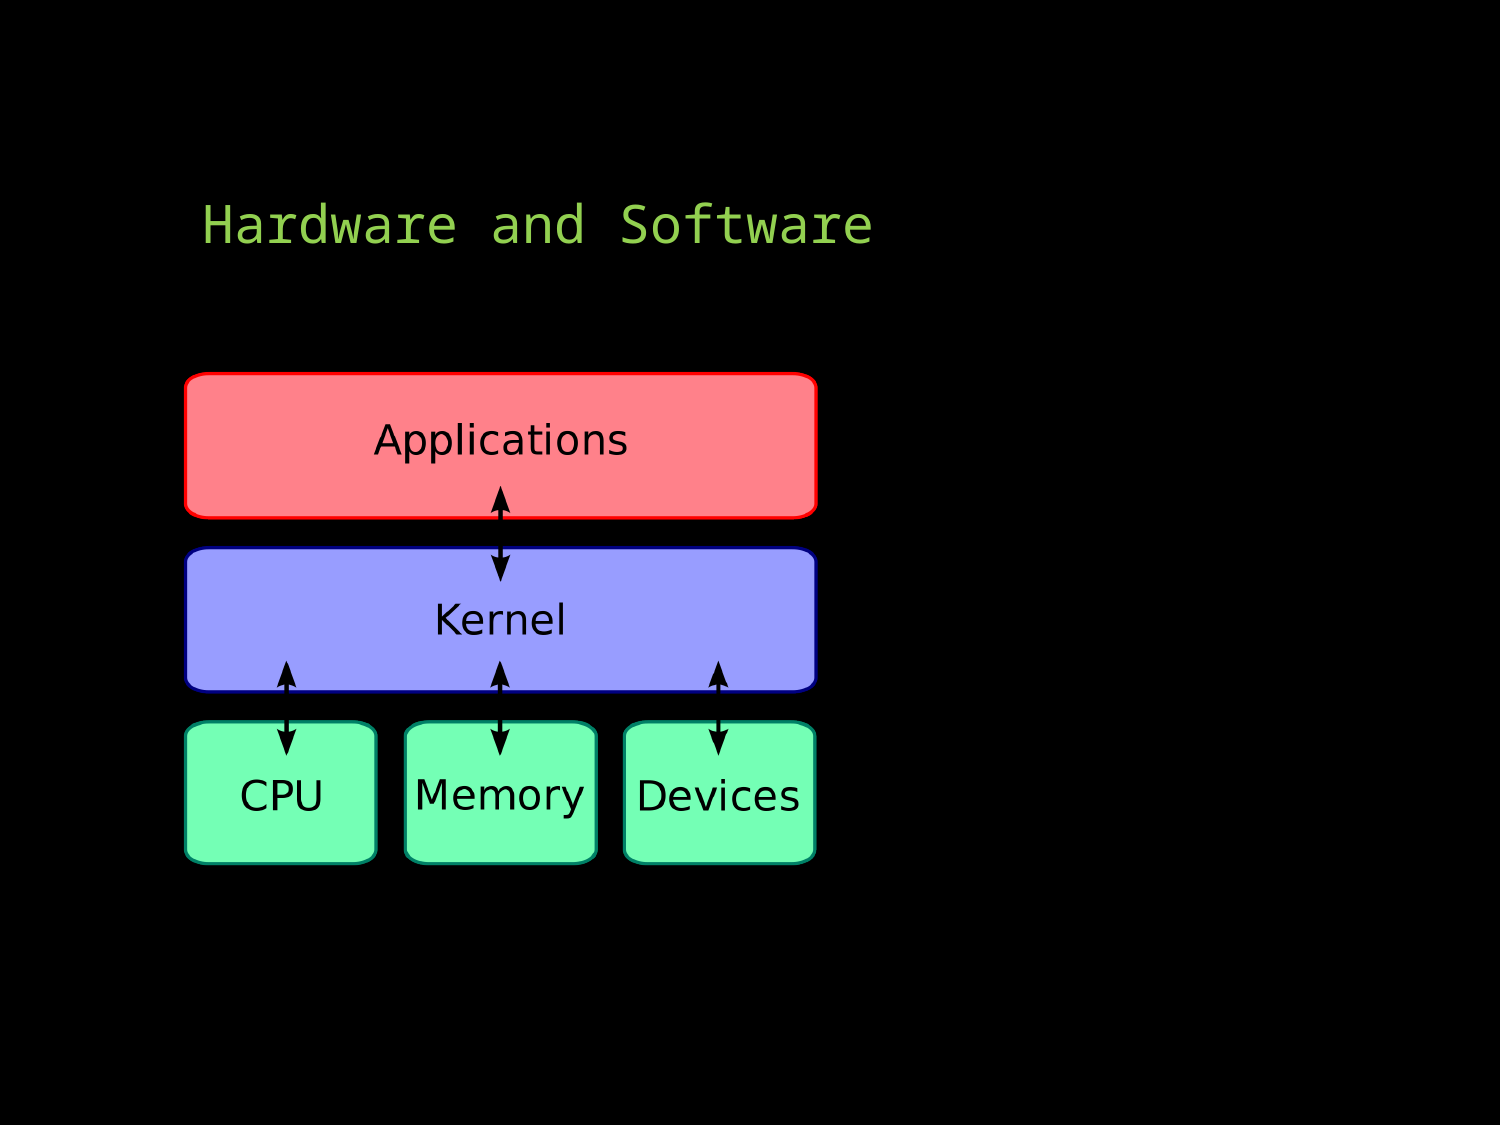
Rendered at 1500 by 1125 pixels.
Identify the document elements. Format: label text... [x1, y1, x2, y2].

title Hardware and Software [187, 75, 1313, 263]
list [168, 356, 833, 882]
